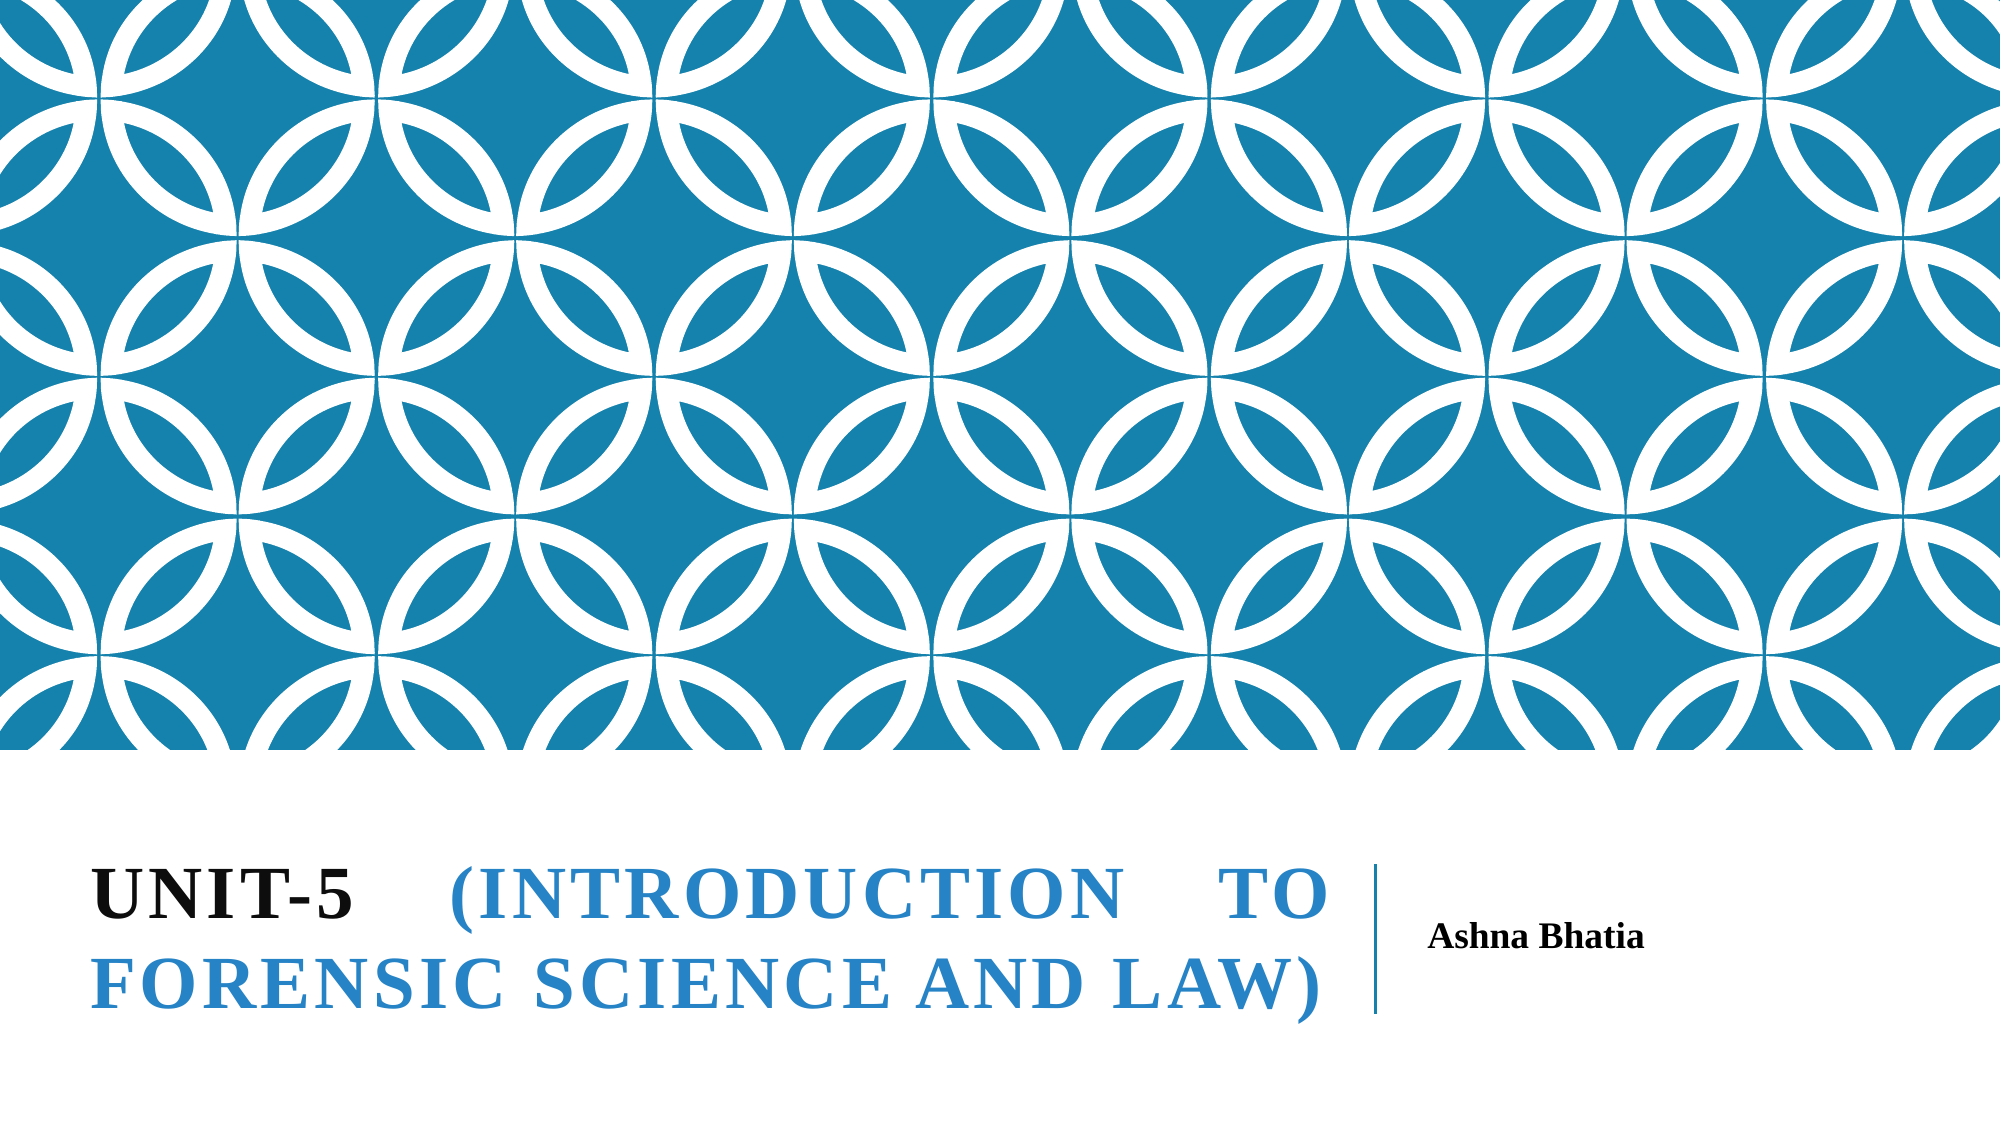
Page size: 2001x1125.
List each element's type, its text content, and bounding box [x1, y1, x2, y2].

title Unit-5 (Introduction To Forensic Science And Law) [75, 813, 1350, 1054]
subtitle Ashna Bhatia [1412, 813, 1938, 1054]
